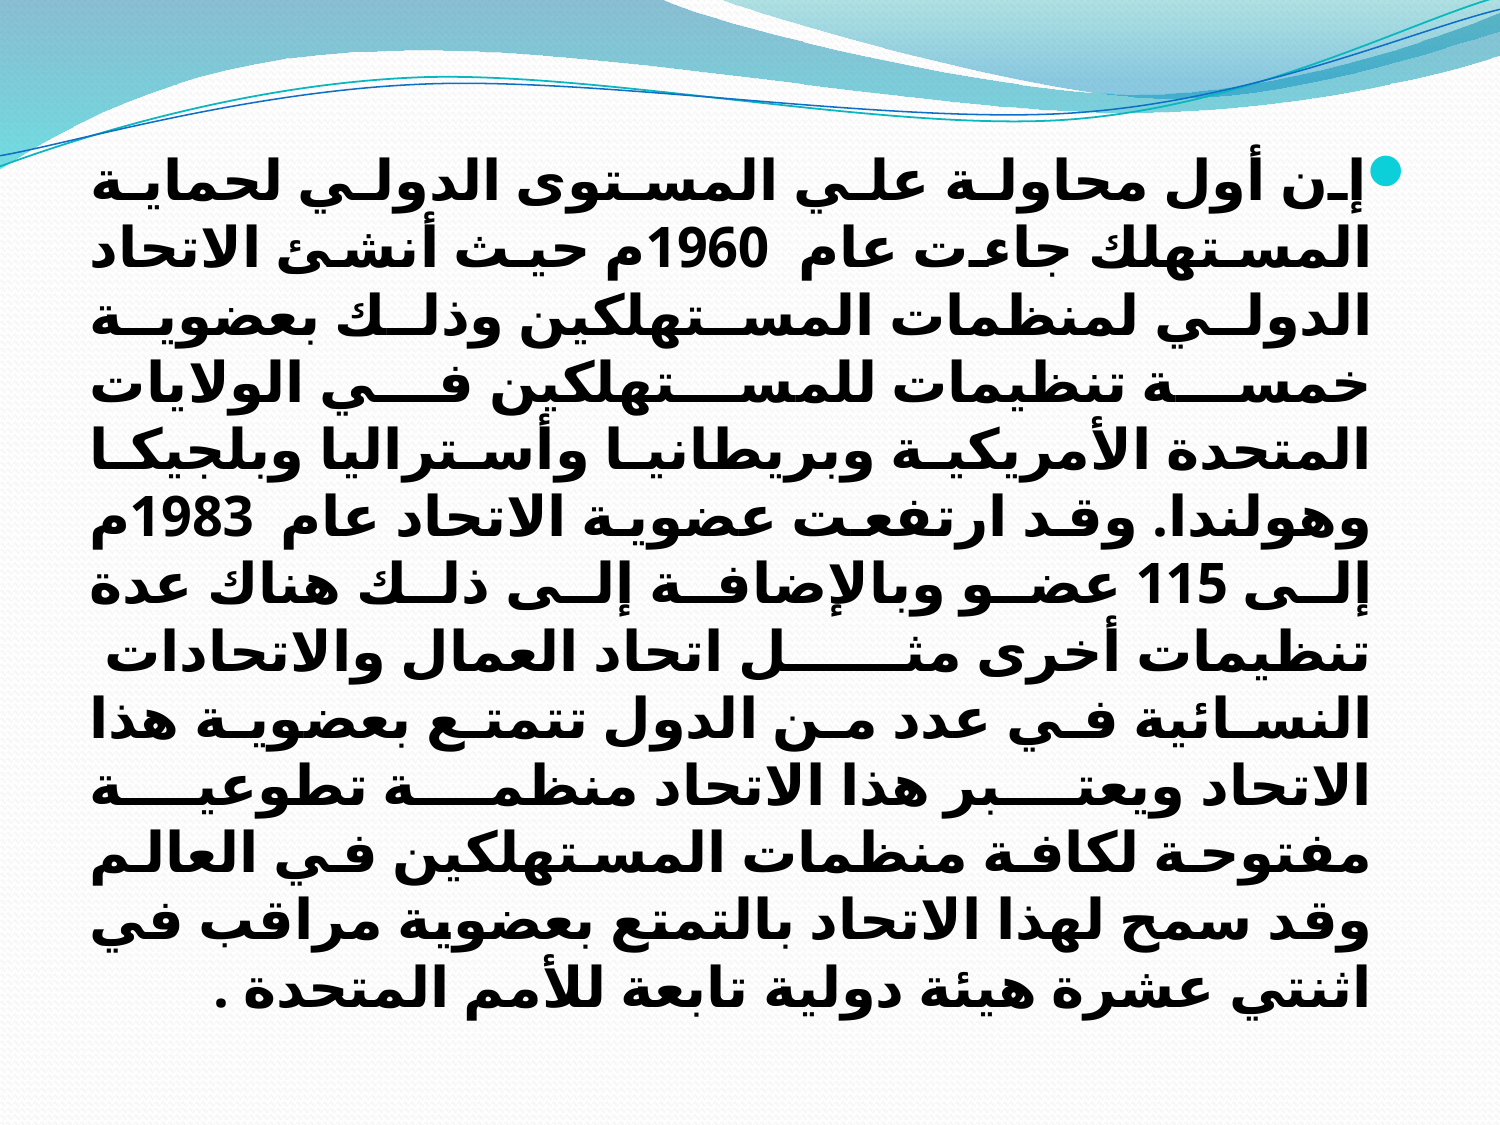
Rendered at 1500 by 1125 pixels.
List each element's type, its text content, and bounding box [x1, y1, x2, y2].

list إن أول محاولة علي المستوى الدولي لحماية المستهلك جاءت عام 1960م حيث أنشئ الاتحاد الدولي لمنظمات المستهلكين وذلك بعضوية خمسة تنظيمات للمستهلكين في الولايات المتحدة الأمريكية وبريطانيا وأستراليا وبلجيكا وهولندا. وقد ارتفعت عضوية الاتحاد عام 1983م إلى 115 عضو وبالإضافة إلى ذلك هناك عدة تنظيمات أخرى مثل اتحاد العمال والاتحادات النسائية في عدد من الدول تتمتع بعضوية هذا الاتحاد ويعتبر هذا الاتحاد منظمة تطوعية مفتوحة لكافة منظمات المستهلكين في العالم وقد سمح لهذا الاتحاد بالتمتع بعضوية مراقب في اثنتي عشرة هيئة دولية تابعة للأمم المتحدة . [75, 137, 1425, 1038]
